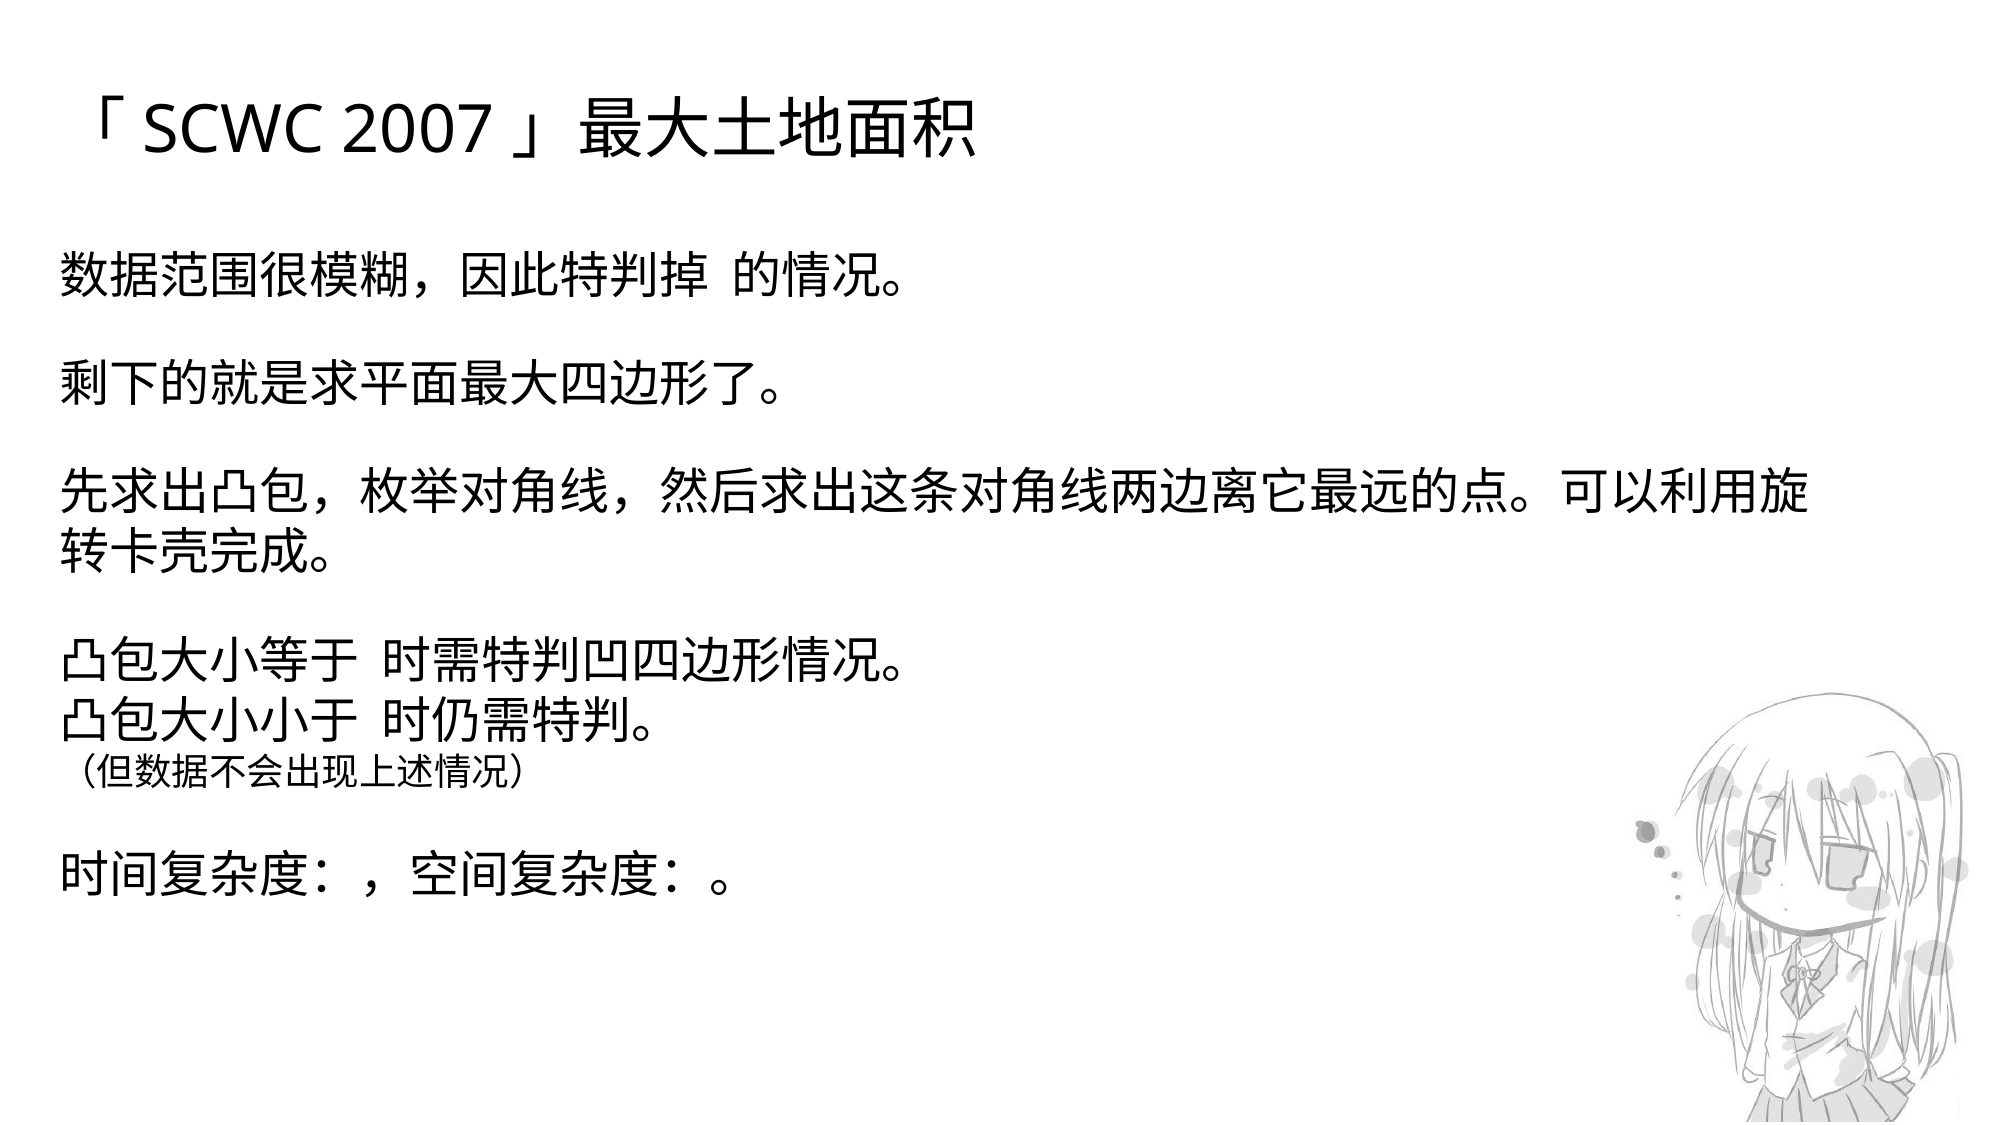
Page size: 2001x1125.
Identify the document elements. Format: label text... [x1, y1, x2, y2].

text_box 「SCWC 2007」最大土地面积 [44, 78, 1433, 173]
text_box 剩下的就是求平面最大四边形了。 [44, 344, 1745, 419]
text_box 先求出凸包，枚举对角线，然后求出这条对角线两边离它最远的点。可以利用旋转卡壳完成。 [44, 452, 1855, 587]
picture [1612, 682, 1997, 1122]
